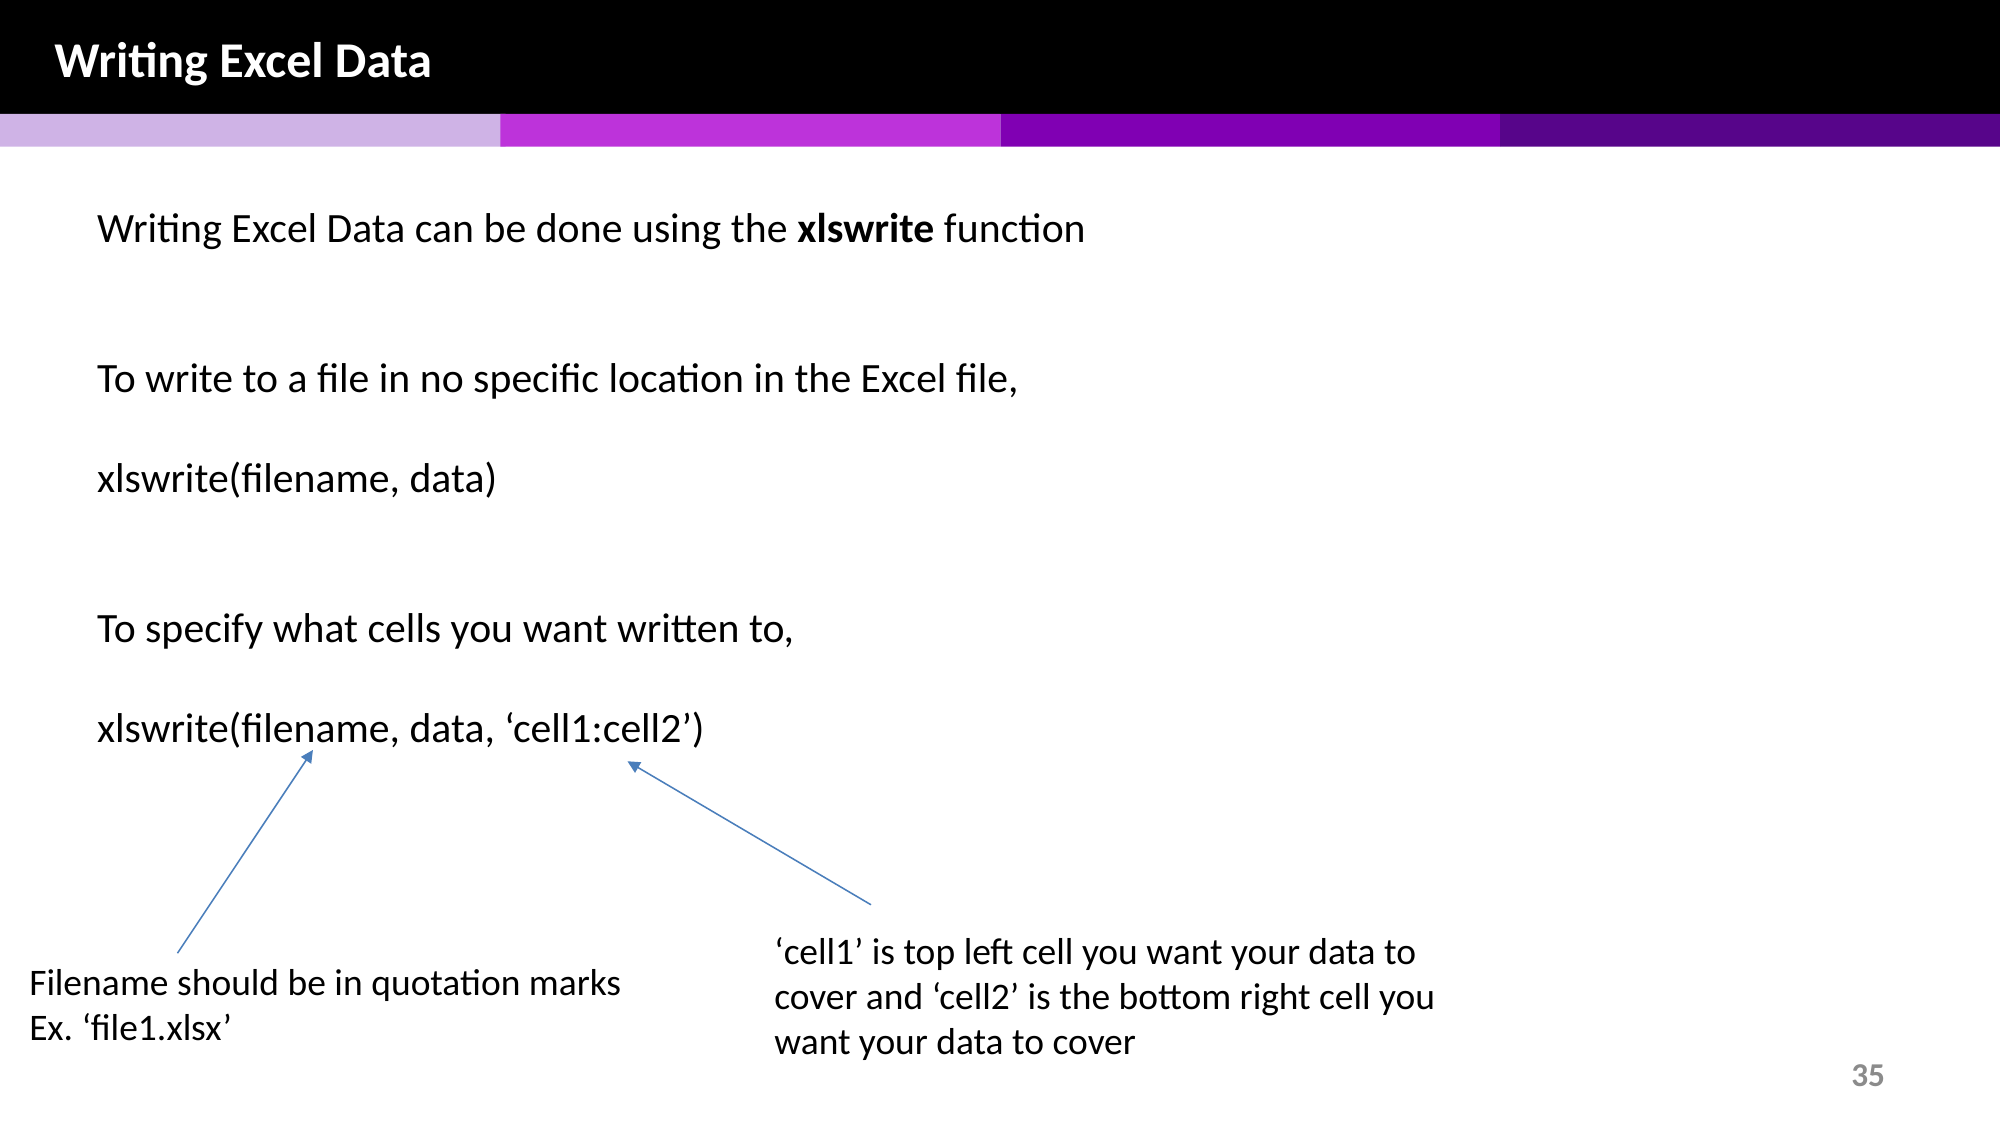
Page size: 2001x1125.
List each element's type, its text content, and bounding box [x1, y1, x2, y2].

list Writing Excel Data [39, 1, 1964, 114]
text_box Writing Excel Data can be done using the xlswrite function To write to a file in no specific location in the Excel file, xlswrite(filename, data) To specify what cells you want written to, xlswrite(filename, data, ‘cell1:cell2’) [82, 193, 1918, 849]
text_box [627, 761, 872, 906]
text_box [177, 749, 314, 954]
text_box Filename should be in quotation marks Ex. ‘file1.xlsx’ [14, 950, 746, 1056]
text_box ‘cell1’ is top left cell you want your data to cover and ‘cell2’ is the bottom right cell you want your data to cover [759, 919, 1491, 1070]
